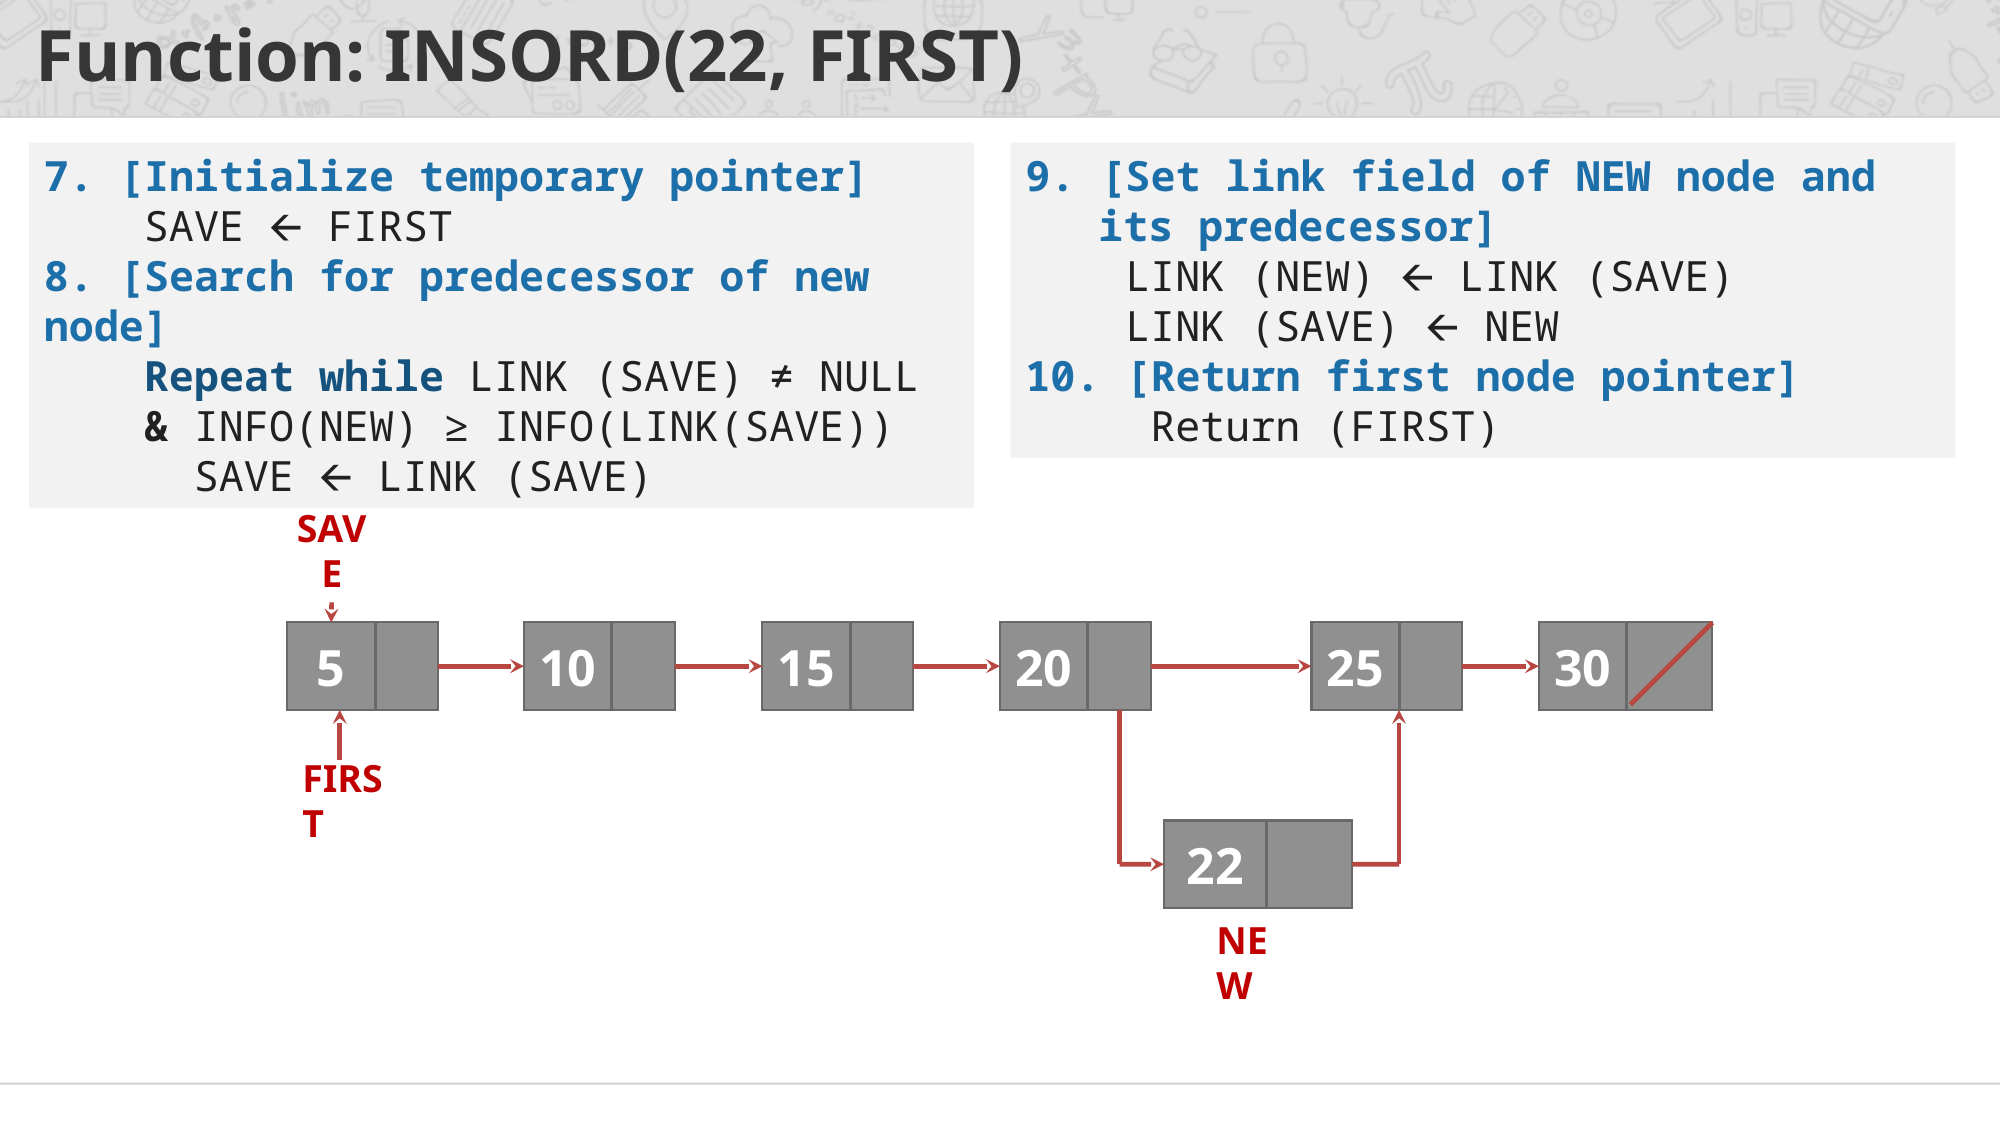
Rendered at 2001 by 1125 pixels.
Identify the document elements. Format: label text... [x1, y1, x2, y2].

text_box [1311, 622, 1463, 711]
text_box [999, 622, 1152, 711]
text_box 7. [Initialize temporary pointer] SAVE 🡨 FIRST 8. [Search for predecessor of new node] Repeat while LINK (SAVE) ≠ NULL & INFO(NEW) ≥ INFO(LINK(SAVE)) SAVE 🡨 LINK (SAVE) [28, 142, 974, 508]
text_box 9. [Set link field of NEW node and its predecessor] LINK (NEW) 🡨 LINK (SAVE) LINK (SAVE) 🡨 NEW 10. [Return first node pointer] Return (FIRST) [1010, 142, 1956, 458]
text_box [1163, 820, 1353, 909]
text_box NEW [1201, 918, 1302, 1015]
title Function: INSORD(22, FIRST) [0, 0, 2000, 117]
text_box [1630, 622, 1713, 705]
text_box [523, 622, 676, 711]
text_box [274, 497, 389, 623]
text_box FIRST [287, 747, 408, 853]
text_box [287, 622, 439, 711]
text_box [1538, 622, 1628, 711]
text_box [762, 622, 914, 711]
